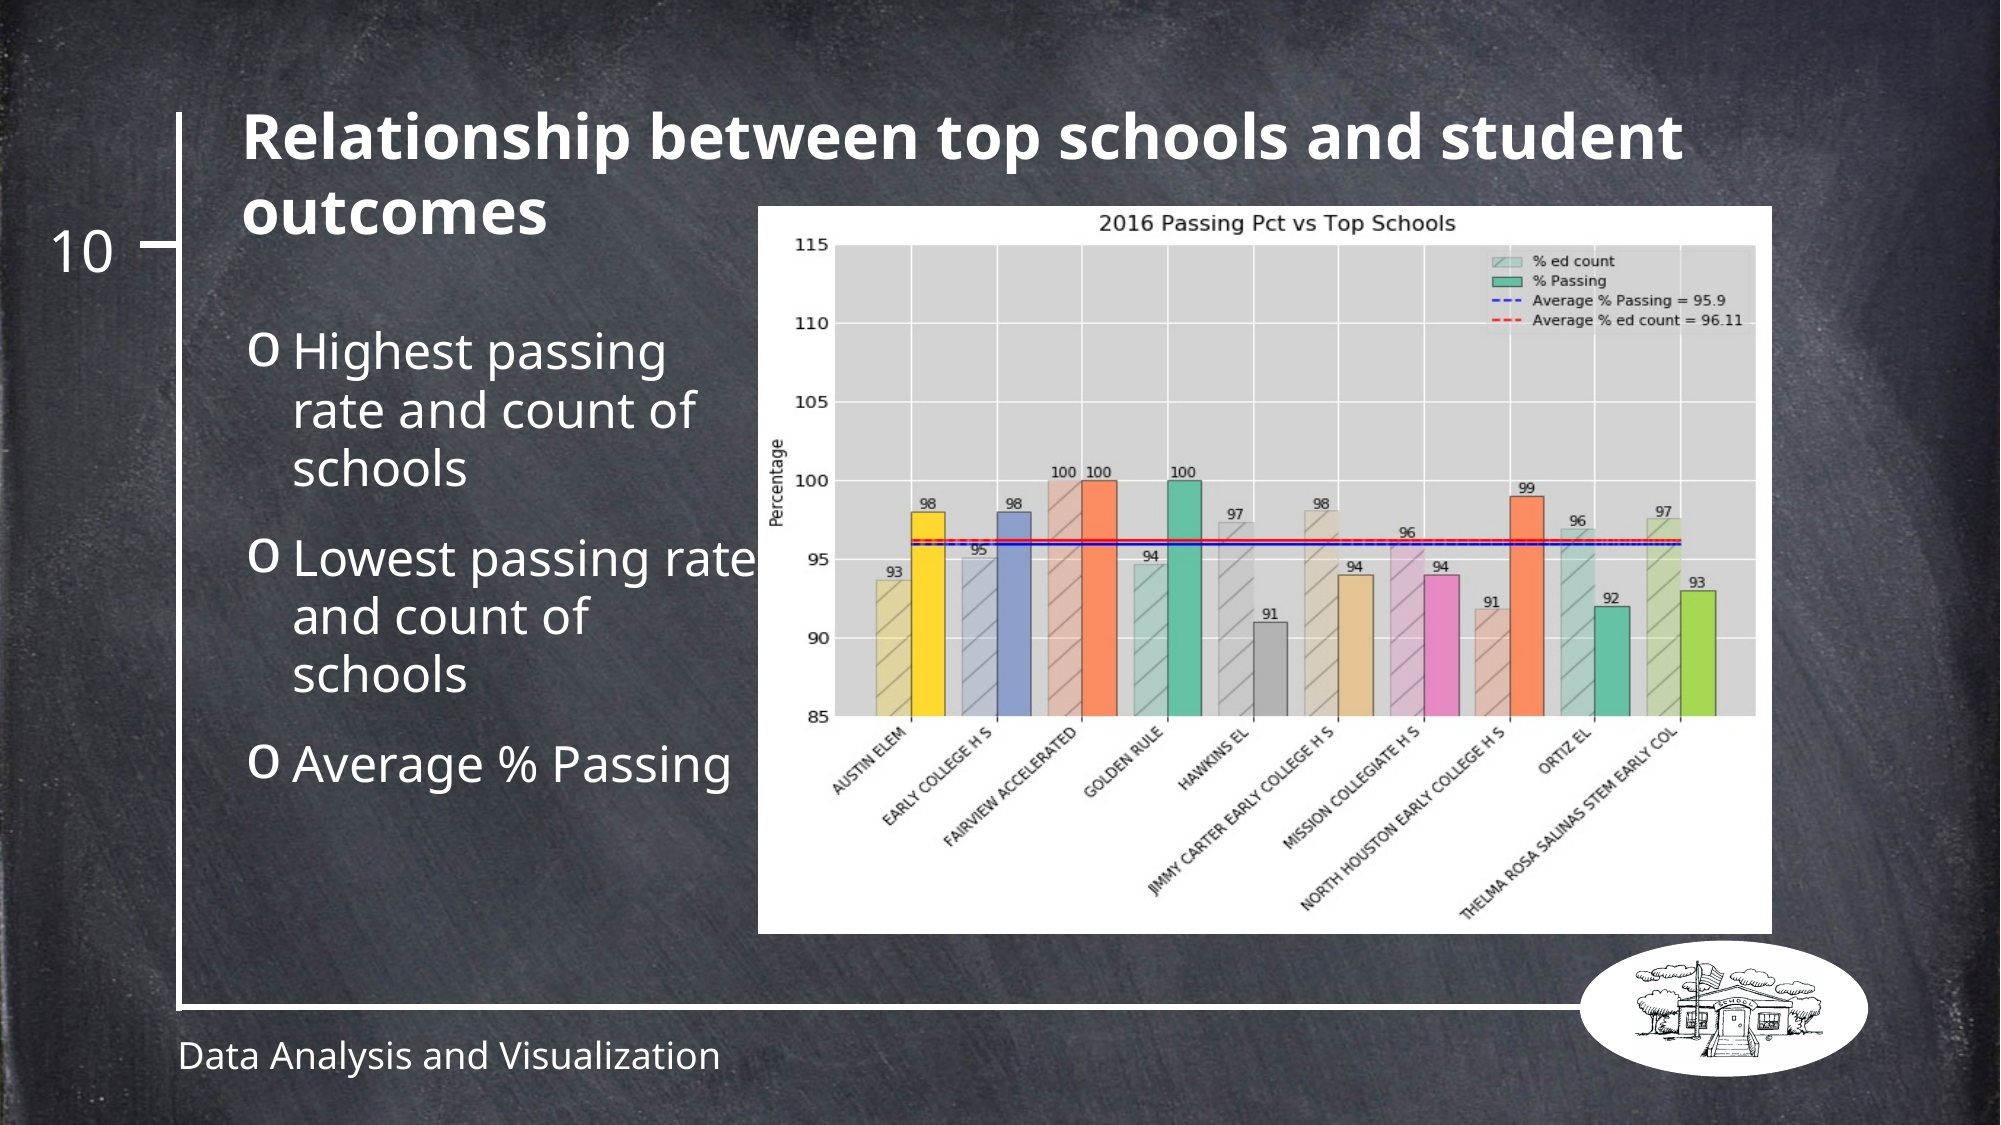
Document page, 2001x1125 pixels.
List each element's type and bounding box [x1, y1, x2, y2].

picture [0, 0, 2000, 1125]
text_box [1579, 940, 1869, 1077]
